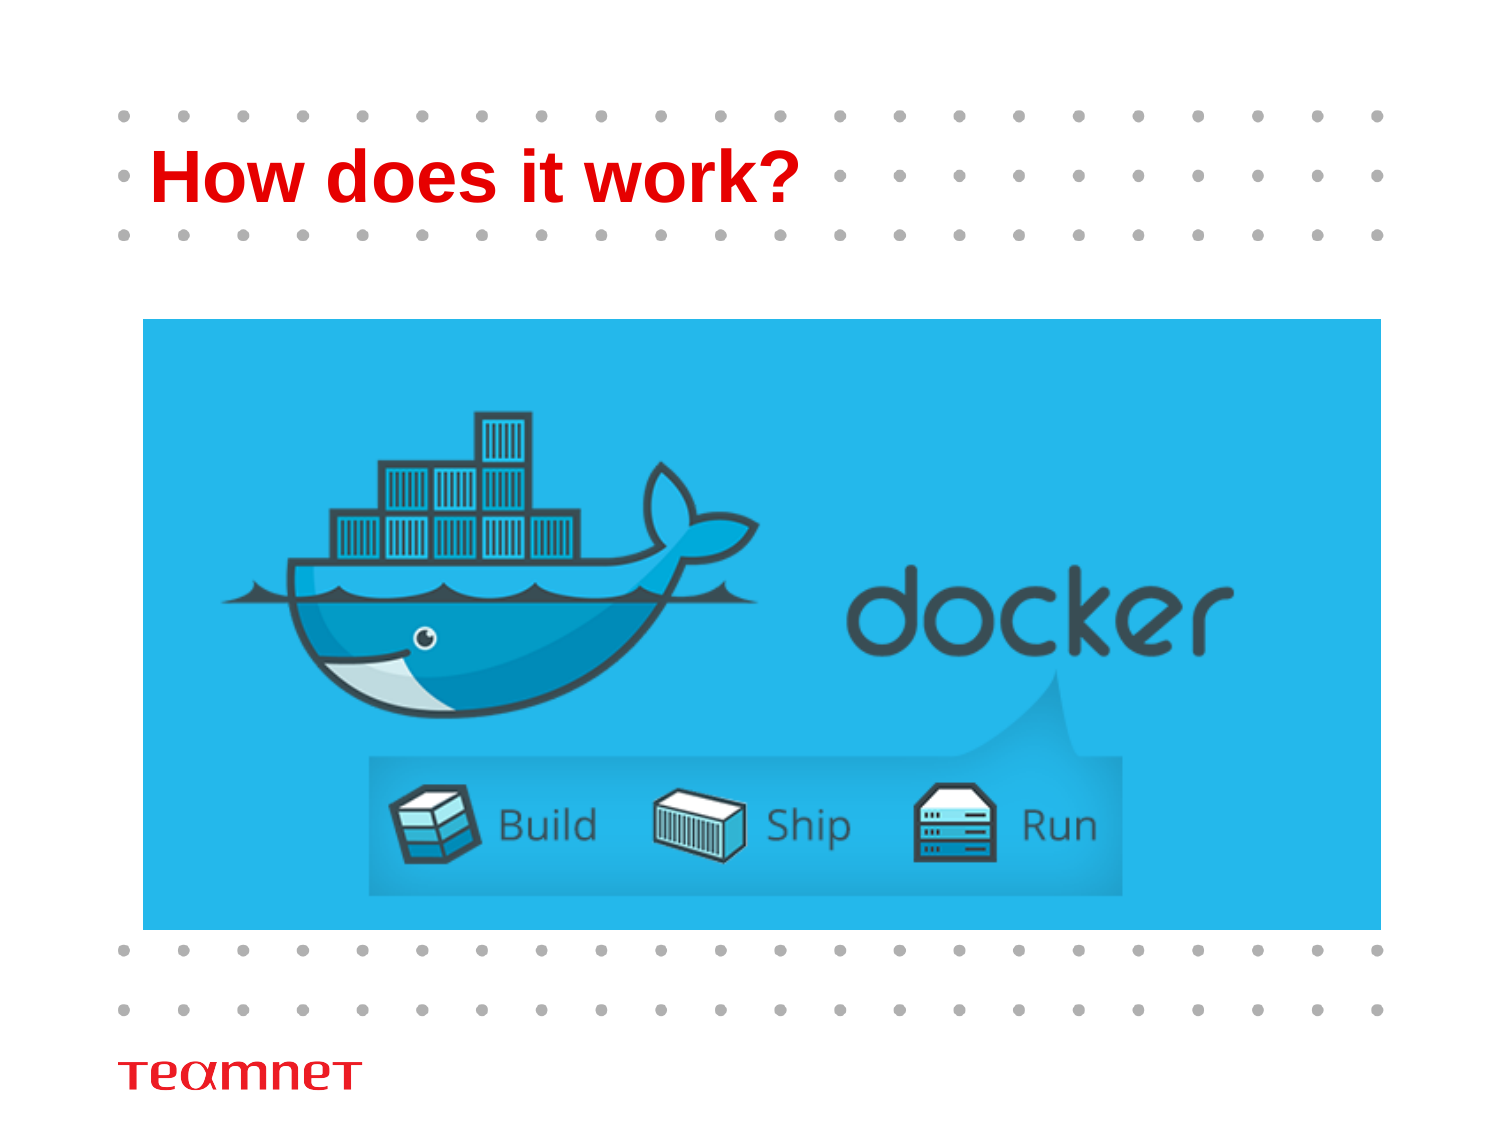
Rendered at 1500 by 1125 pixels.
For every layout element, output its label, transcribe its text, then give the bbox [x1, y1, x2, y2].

picture [0, 0, 1500, 1125]
title How does it work? [143, 123, 823, 222]
